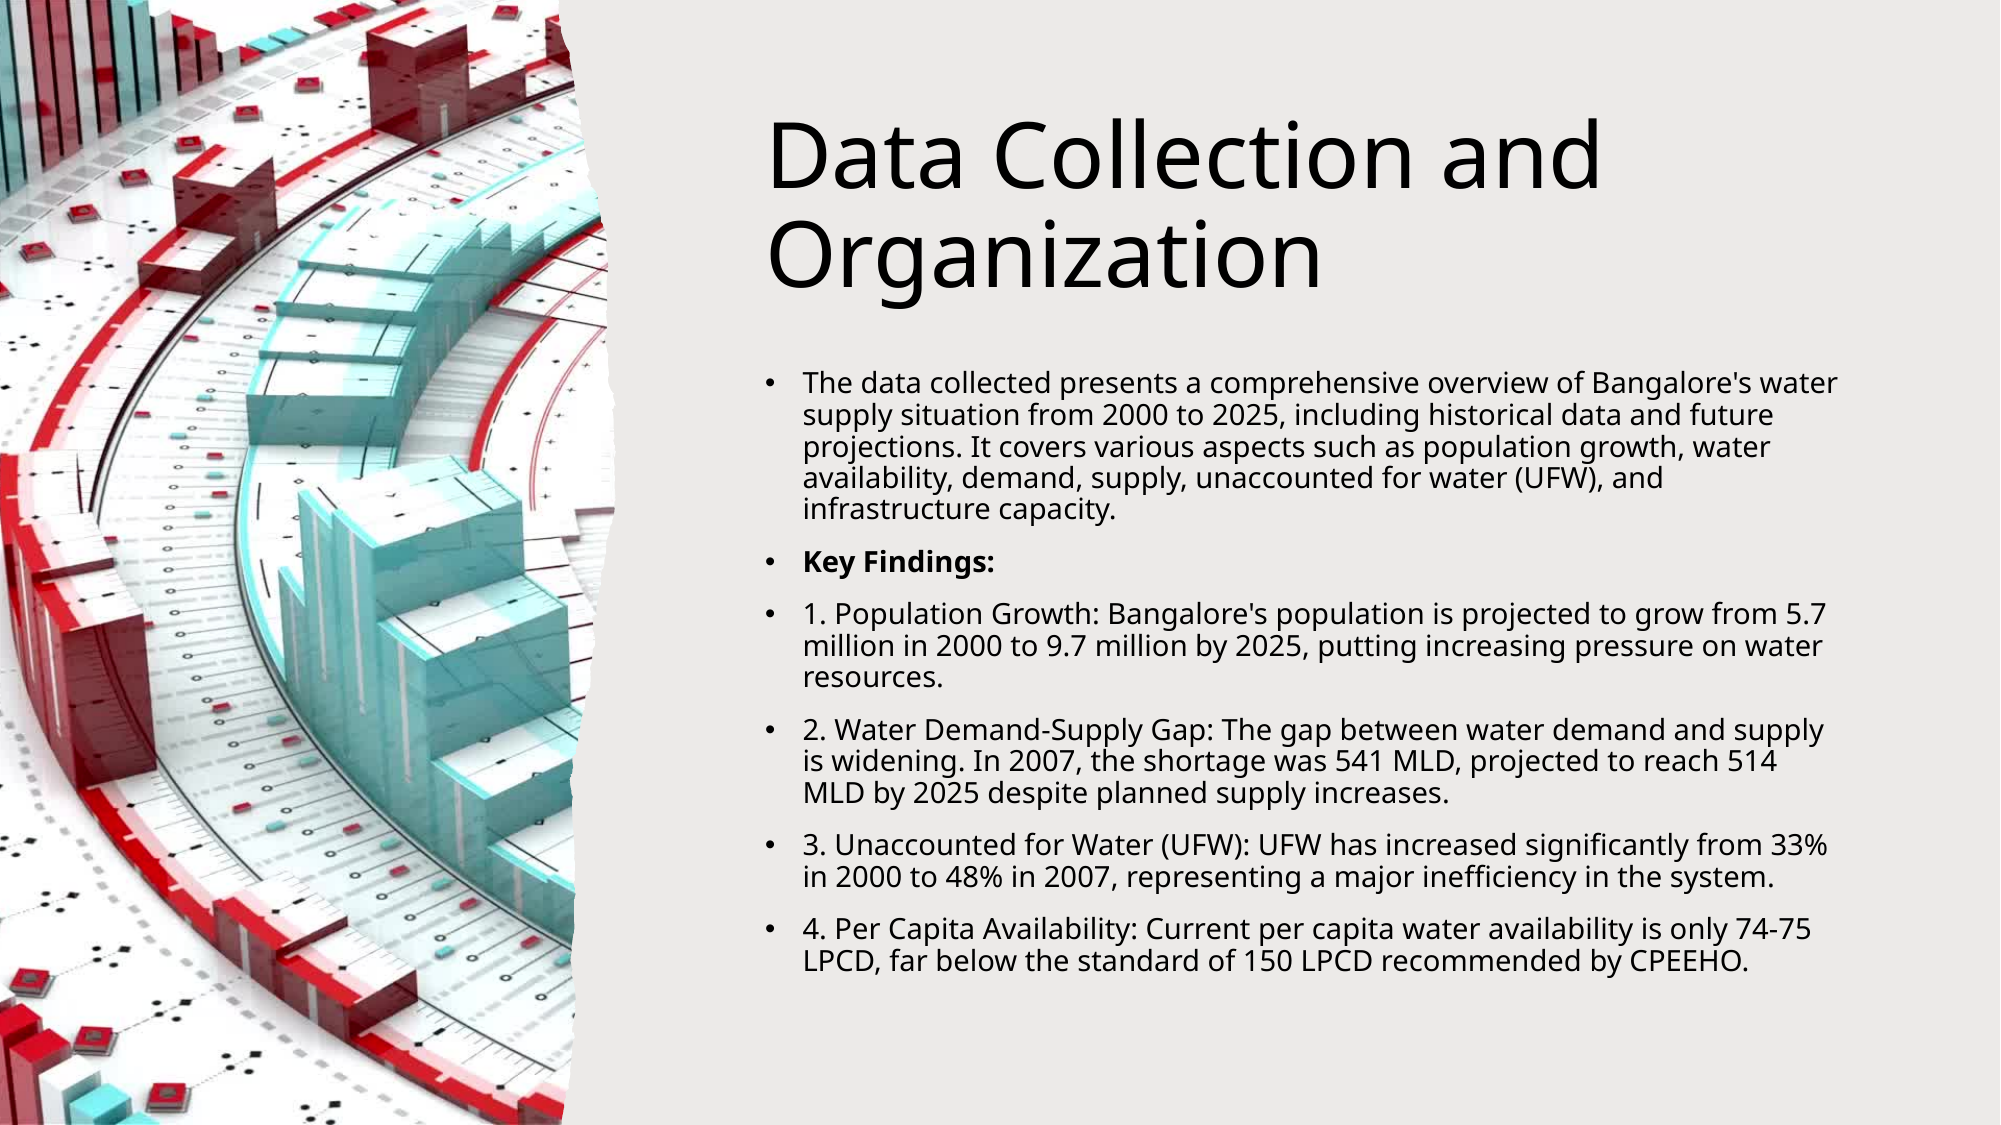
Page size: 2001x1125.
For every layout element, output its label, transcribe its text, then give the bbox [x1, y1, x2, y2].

picture [0, 0, 617, 1125]
title Data Collection and Organization [750, 98, 1863, 319]
list The data collected presents a comprehensive overview of Bangalore's water supply situation from 2000 to 2025, including historical data and future projections. It covers various aspects such as population growth, water availability, demand, supply, unaccounted for water (UFW), and infrastructure capacity. Key Findings: 1. Population Growth: Bangalore's population is projected to grow from 5.7 million in 2000 to 9.7 million by 2025, putting increasing pressure on water resources. 2. Water Demand-Supply Gap: The gap between water demand and supply is widening. In 2007, the shortage was 541 MLD, projected to reach 514 MLD by 2025 despite planned supply increases. 3. Unaccounted for Water (UFW): UFW has increased significantly from 33% in 2000 to 48% in 2007, representing a major inefficiency in the system. 4. Per Capita Availability: Current per capita water availability is only 74-75 LPCD, far below the standard of 150 LPCD recommended by CPEEHO. [750, 361, 1863, 1002]
text_box [617, 0, 2000, 1125]
